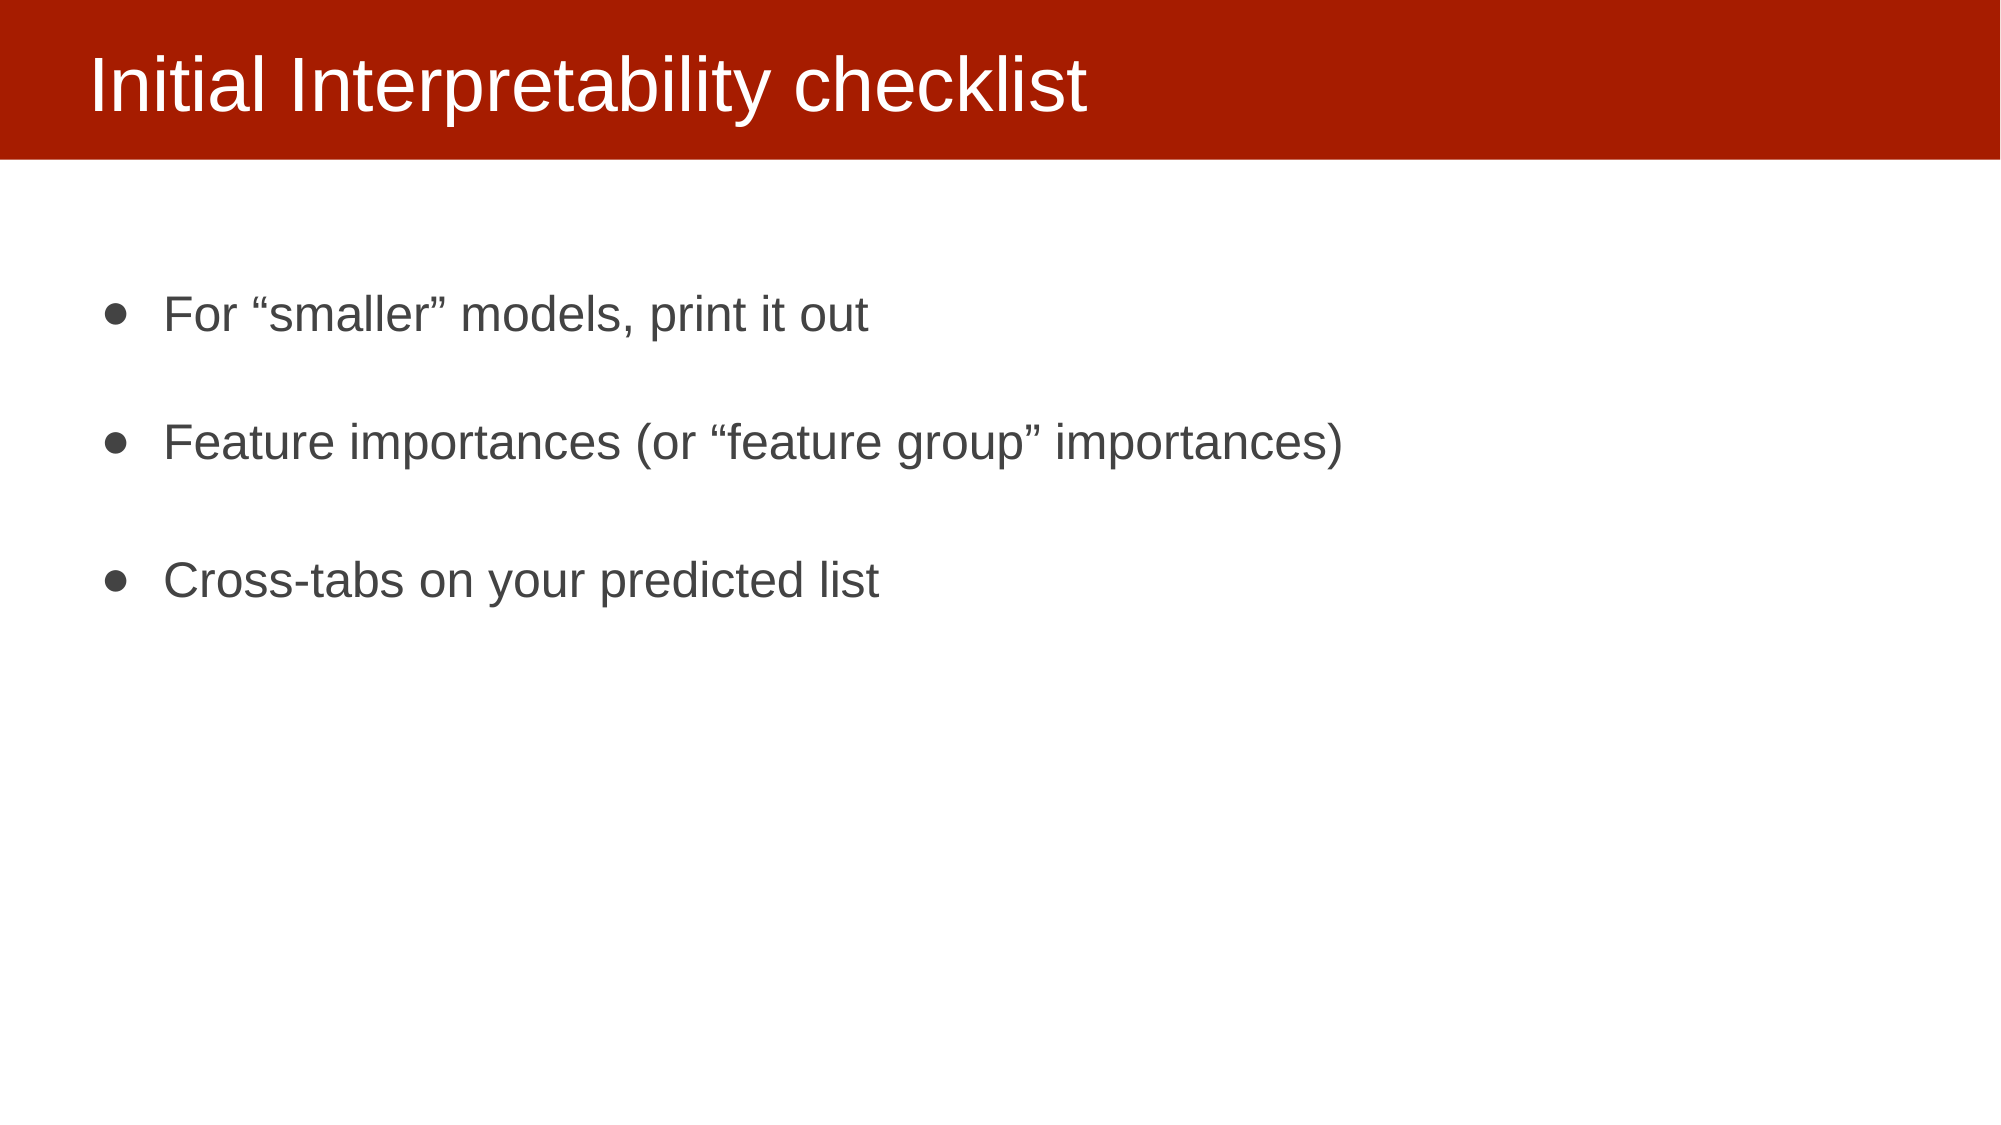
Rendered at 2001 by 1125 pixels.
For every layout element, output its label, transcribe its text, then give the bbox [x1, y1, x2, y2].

list For “smaller” models, print it out Feature importances (or “feature group” importances) Cross-tabs on your predicted list [68, 252, 1932, 1000]
title Initial Interpretability checklist [68, 14, 1932, 140]
